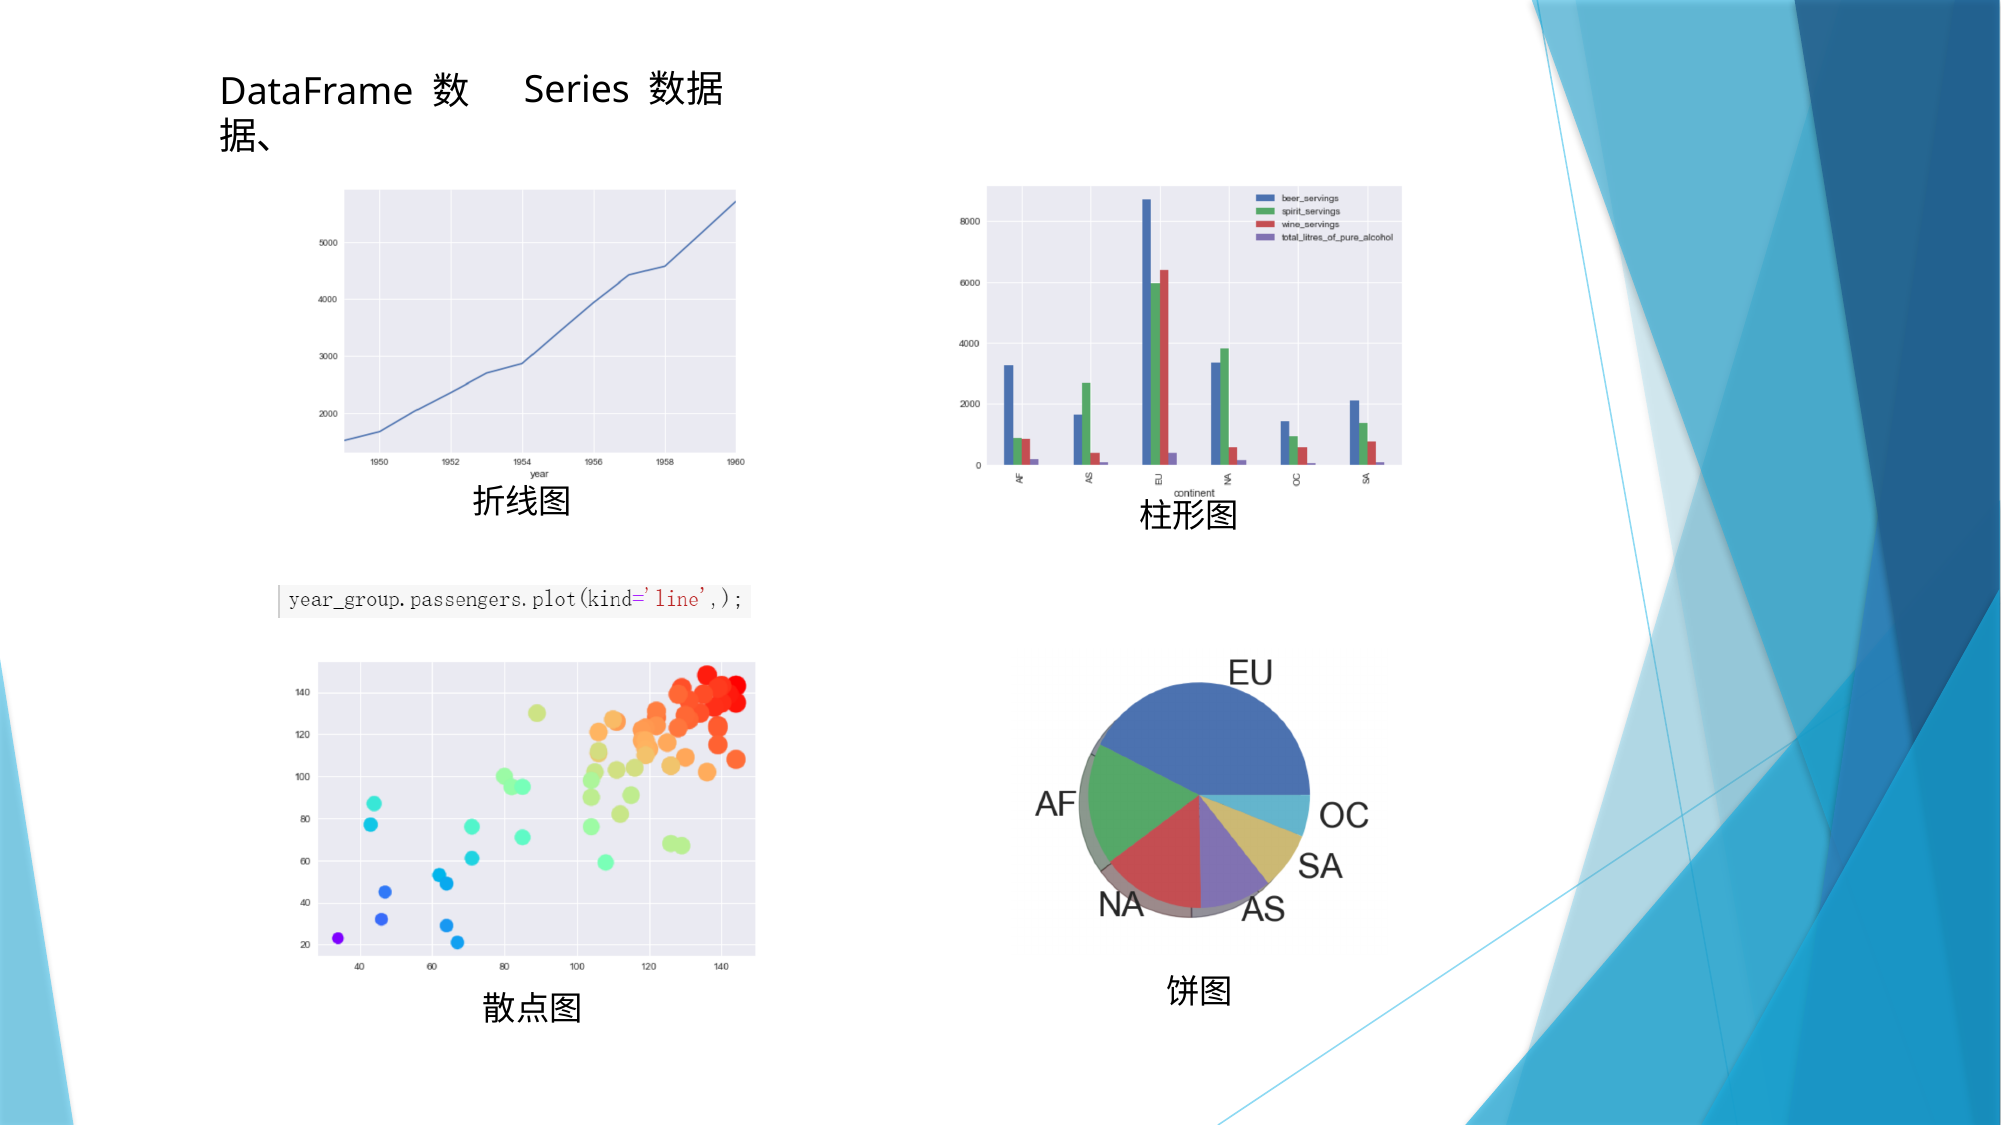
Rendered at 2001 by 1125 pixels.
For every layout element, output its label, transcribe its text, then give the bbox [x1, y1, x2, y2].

text_box 饼图 [1151, 965, 1302, 1018]
text_box 柱形图 [1124, 511, 1274, 542]
picture [267, 585, 751, 618]
picture [302, 181, 762, 485]
text_box 散点图 [468, 990, 618, 1035]
picture [1010, 647, 1388, 956]
picture [945, 178, 1424, 502]
text_box 折线图 [457, 494, 607, 528]
text_box DataFrame 数据、 [204, 60, 516, 165]
text_box Series 数据 [509, 57, 744, 117]
picture [283, 651, 781, 981]
